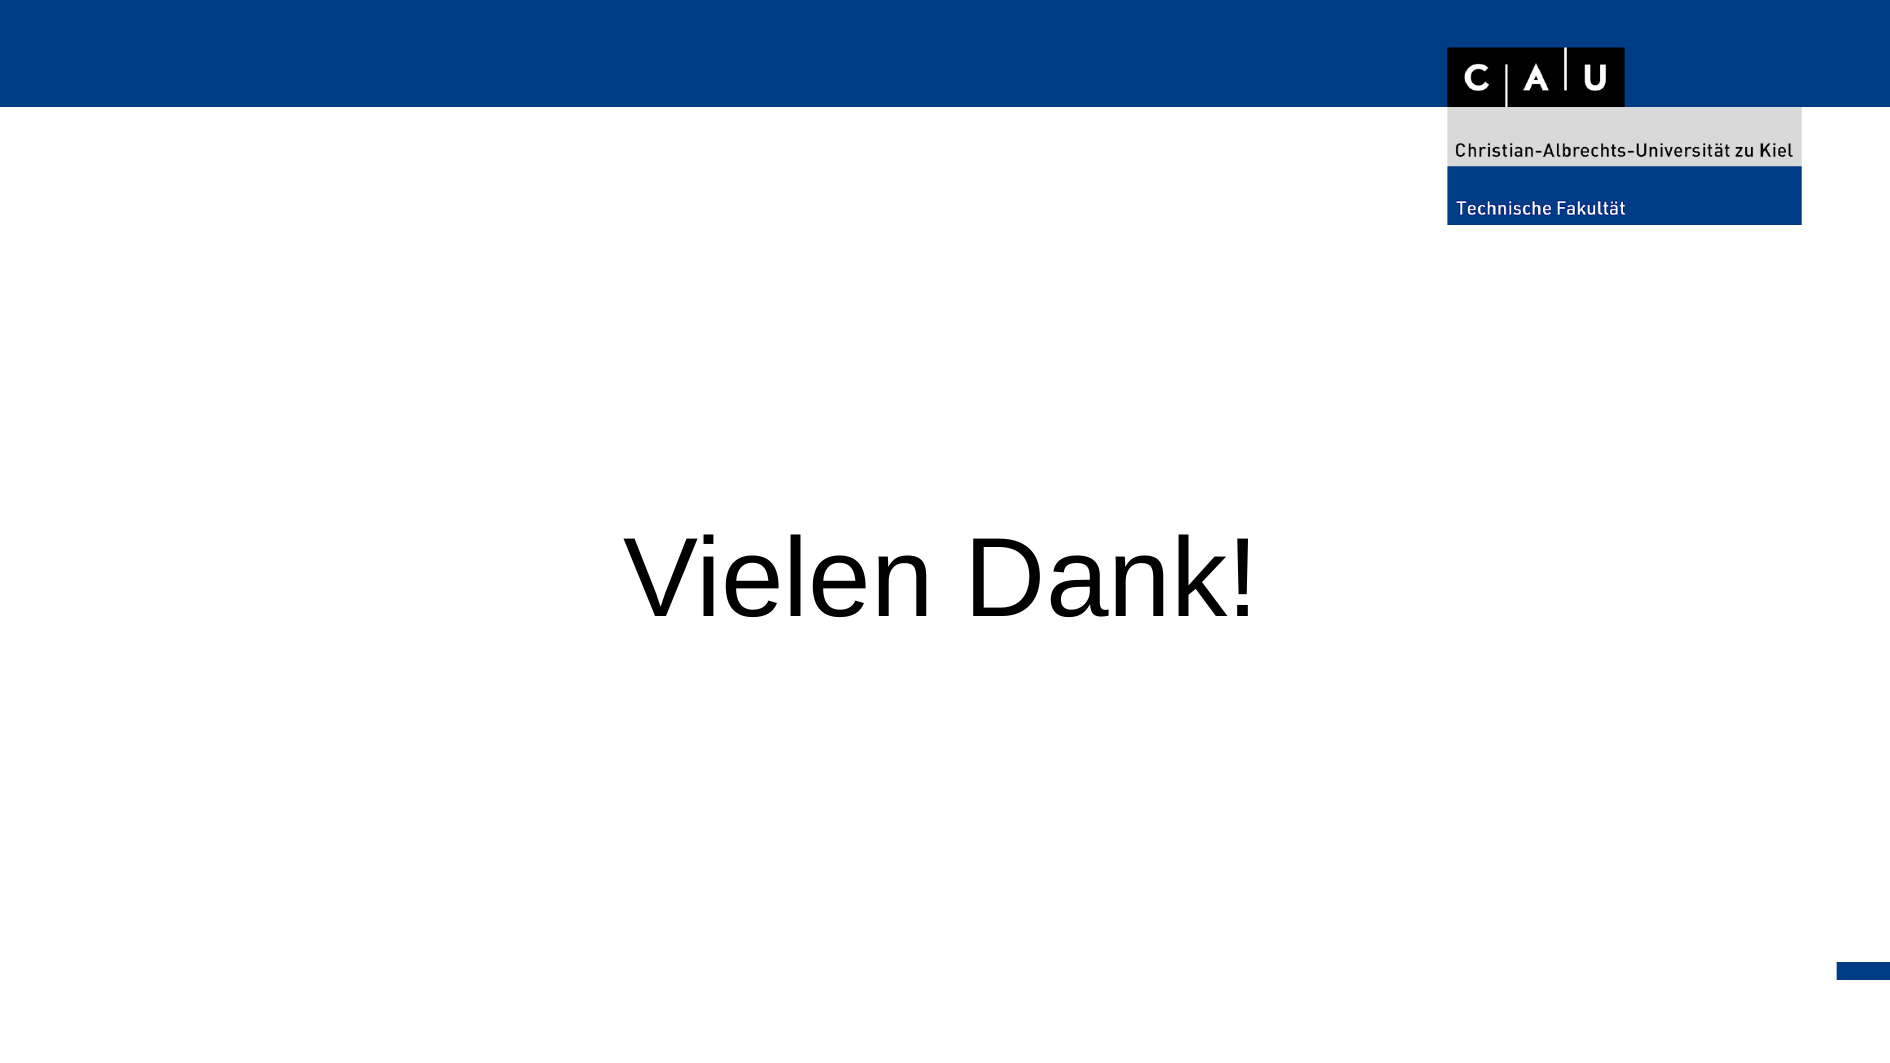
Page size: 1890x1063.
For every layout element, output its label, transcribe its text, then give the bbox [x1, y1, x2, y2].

text_box Vielen Dank! [608, 496, 1282, 646]
picture [0, 0, 1890, 225]
